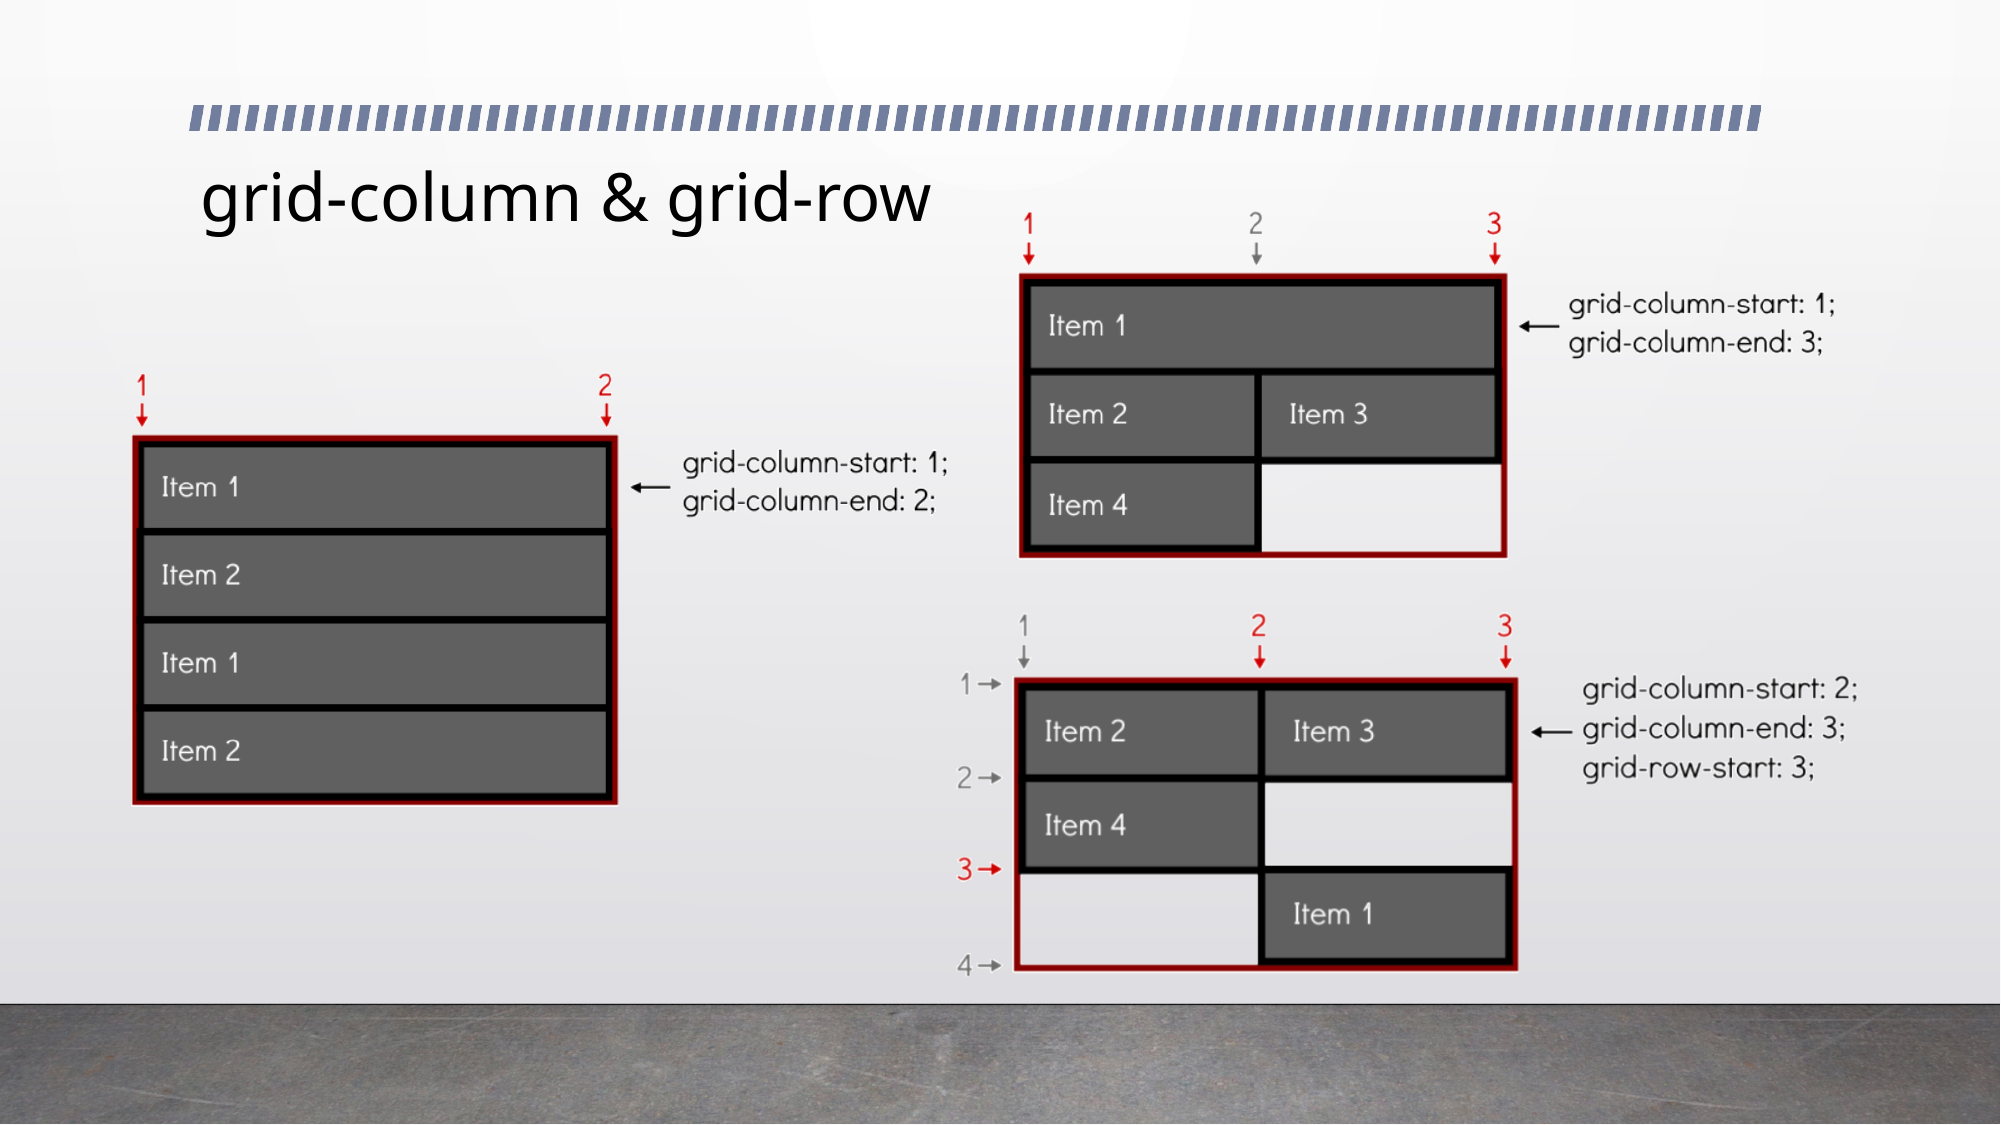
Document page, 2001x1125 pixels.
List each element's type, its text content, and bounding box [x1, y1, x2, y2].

picture [0, 194, 2000, 1124]
title grid-column & grid-row [185, 156, 1761, 329]
